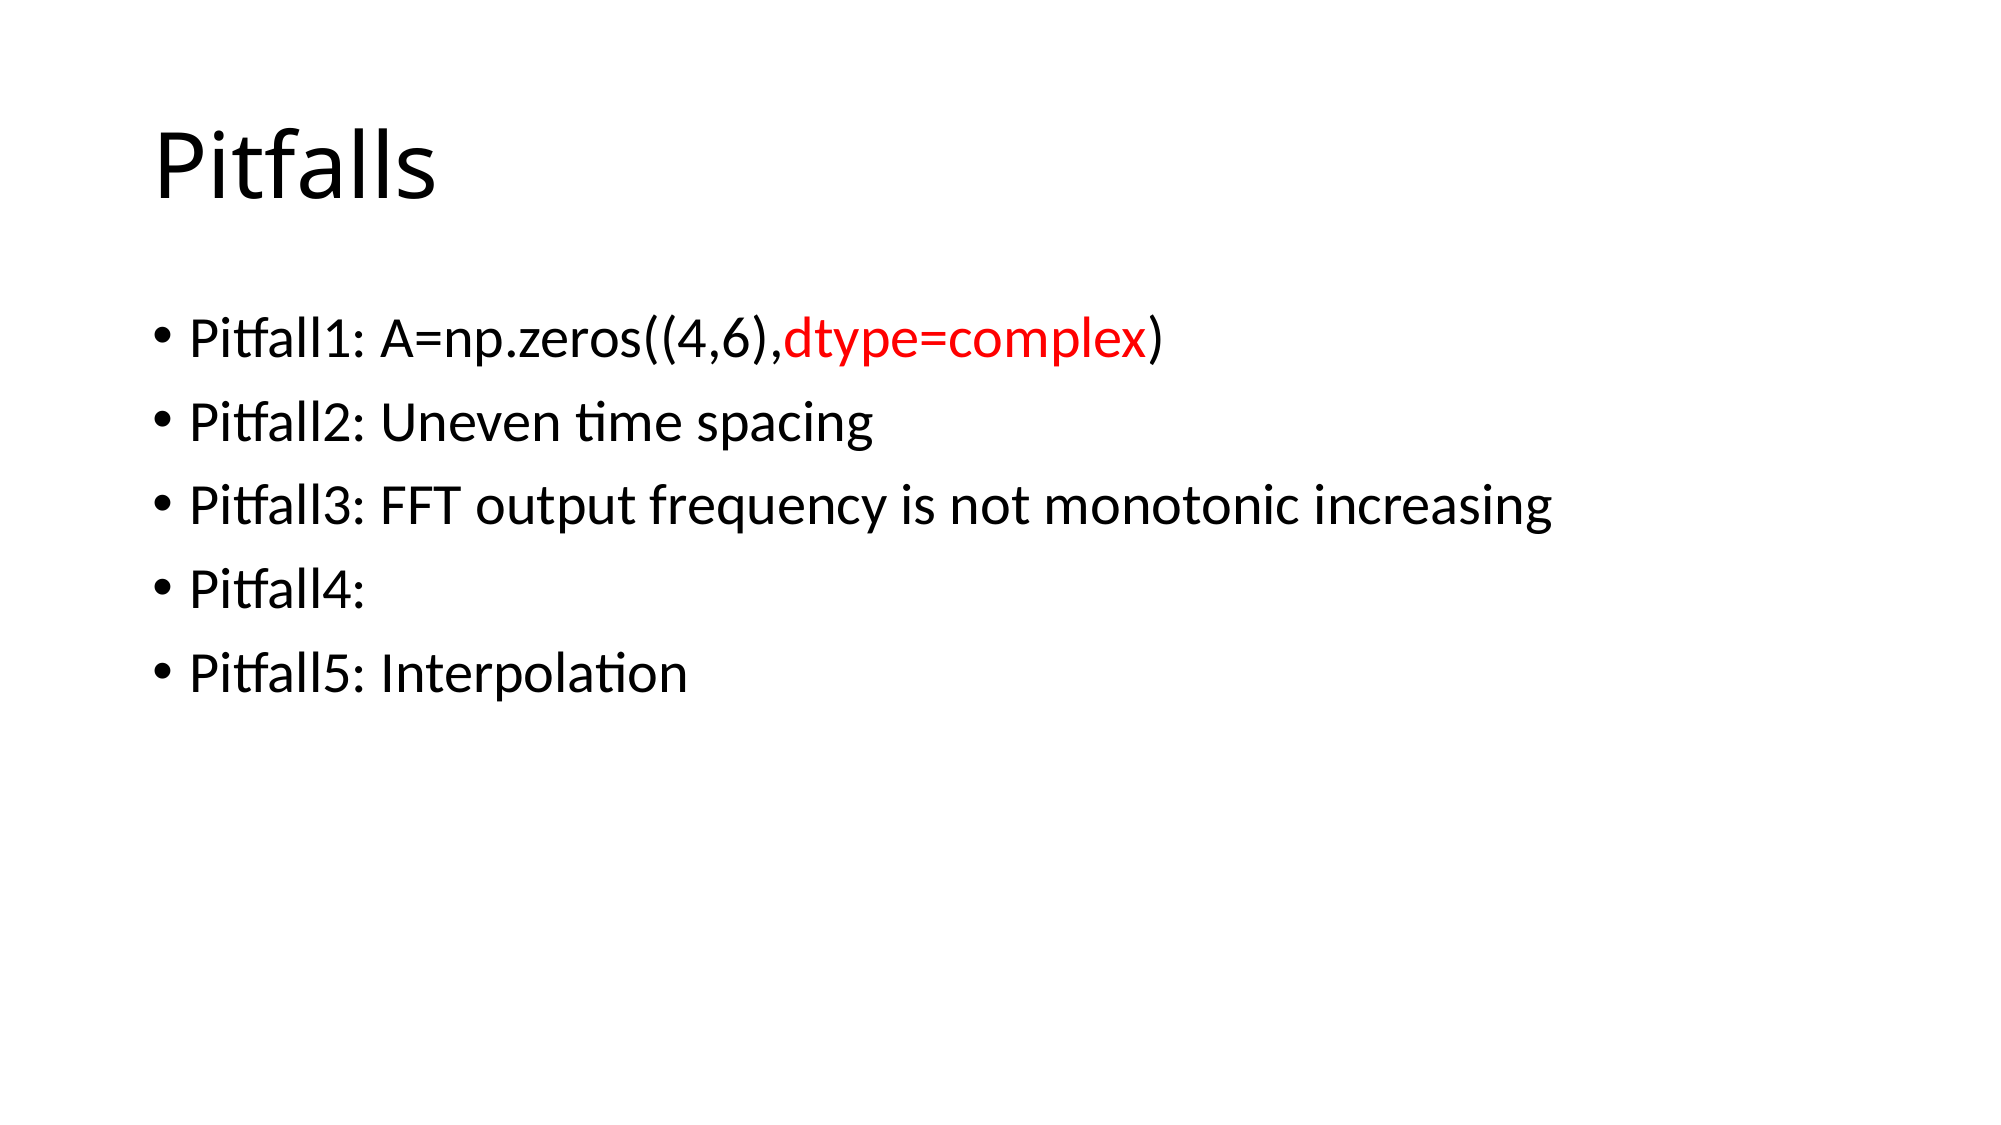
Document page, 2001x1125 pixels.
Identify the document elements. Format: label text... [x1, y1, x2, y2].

title Pitfalls [137, 59, 1863, 278]
